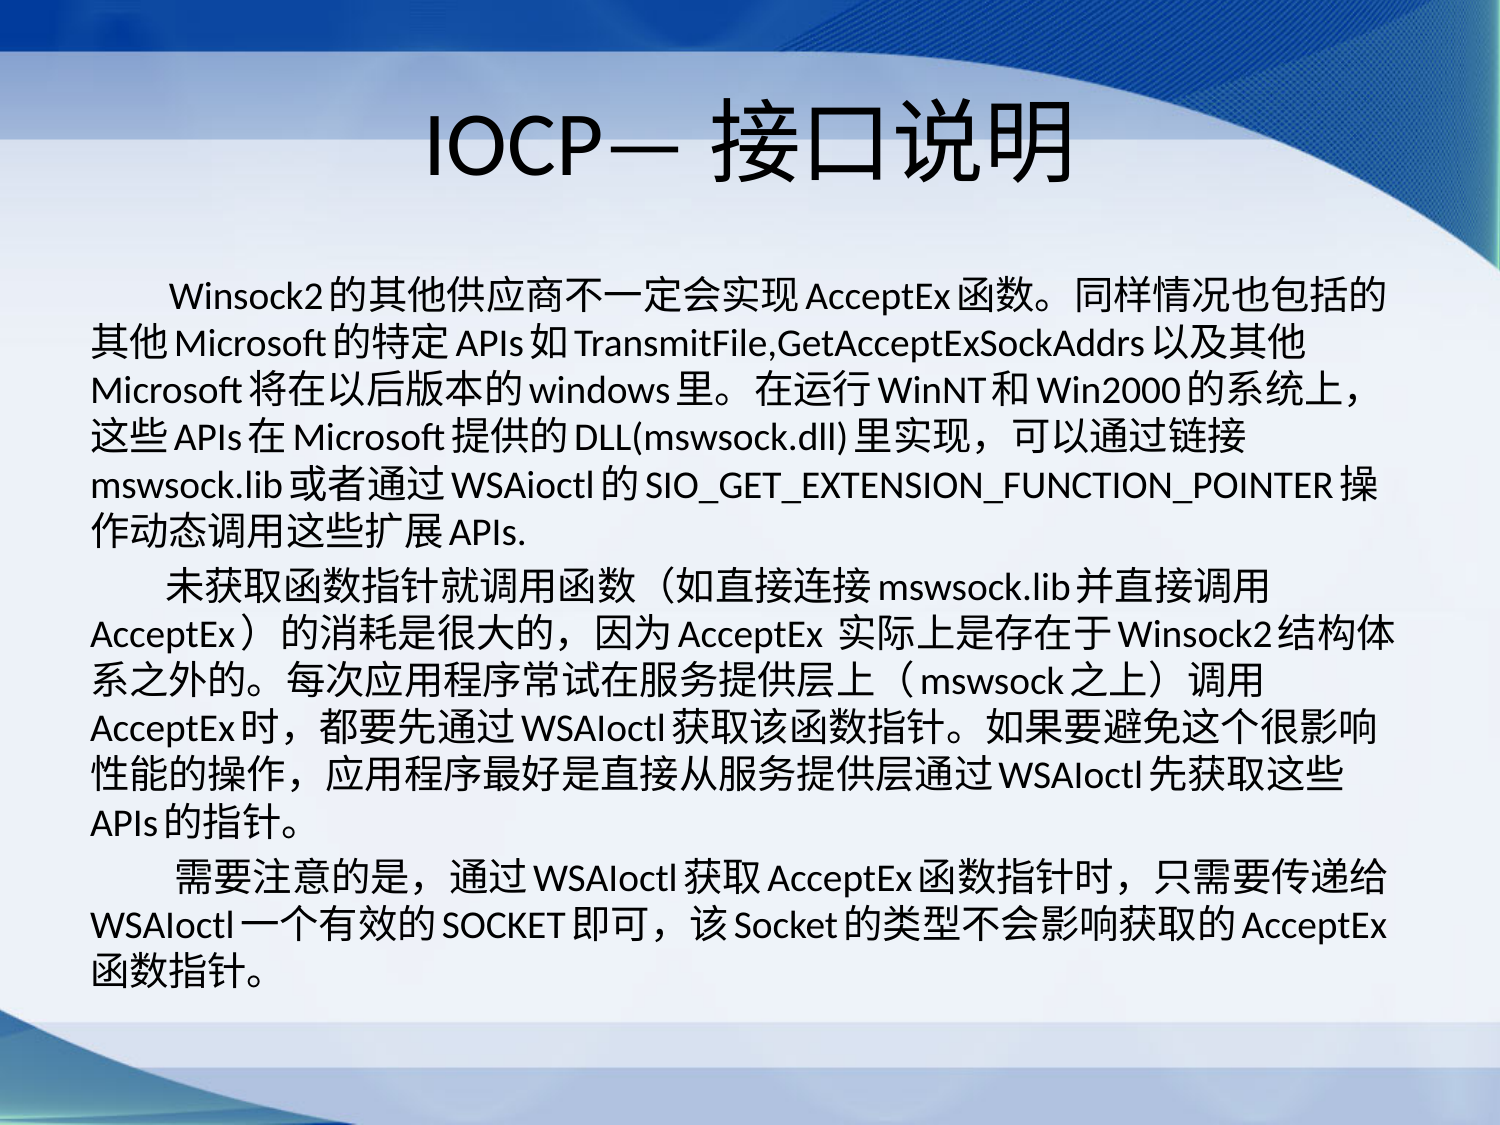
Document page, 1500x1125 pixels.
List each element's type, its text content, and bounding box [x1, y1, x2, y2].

list Winsock2的其他供应商不一定会实现AcceptEx函数。同样情况也包括的其他Microsoft的特定APIs如TransmitFile,GetAcceptExSockAddrs以及其他Microsoft将在以后版本的windows里。在运行WinNT和Win2000的系统上，这些APIs在Microsoft提供的DLL(mswsock.dll)里实现，可以通过链接mswsock.lib或者通过WSAioctl的SIO_GET_EXTENSION_FUNCTION_POINTER操作动态调用这些扩展APIs. 未获取函数指针就调用函数（如直接连接mswsock.lib并直接调用AcceptEx）的消耗是很大的，因为AcceptEx 实际上是存在于Winsock2结构体系之外的。每次应用程序常试在服务提供层上（mswsock之上）调用AcceptEx时，都要先通过WSAIoctl获取该函数指针。如果要避免这个很影响性能的操作，应用程序最好是直接从服务提供层通过WSAIoctl先获取这些APIs的指针。 需要注意的是，通过WSAIoctl获取AcceptEx函数指针时，只需要传递给WSAIoctl一个有效的SOCKET即可，该Socket的类型不会影响获取的AcceptEx函数指针。 [75, 262, 1425, 1005]
picture [0, 0, 1500, 1125]
title IOCP—接口说明 [75, 45, 1425, 233]
